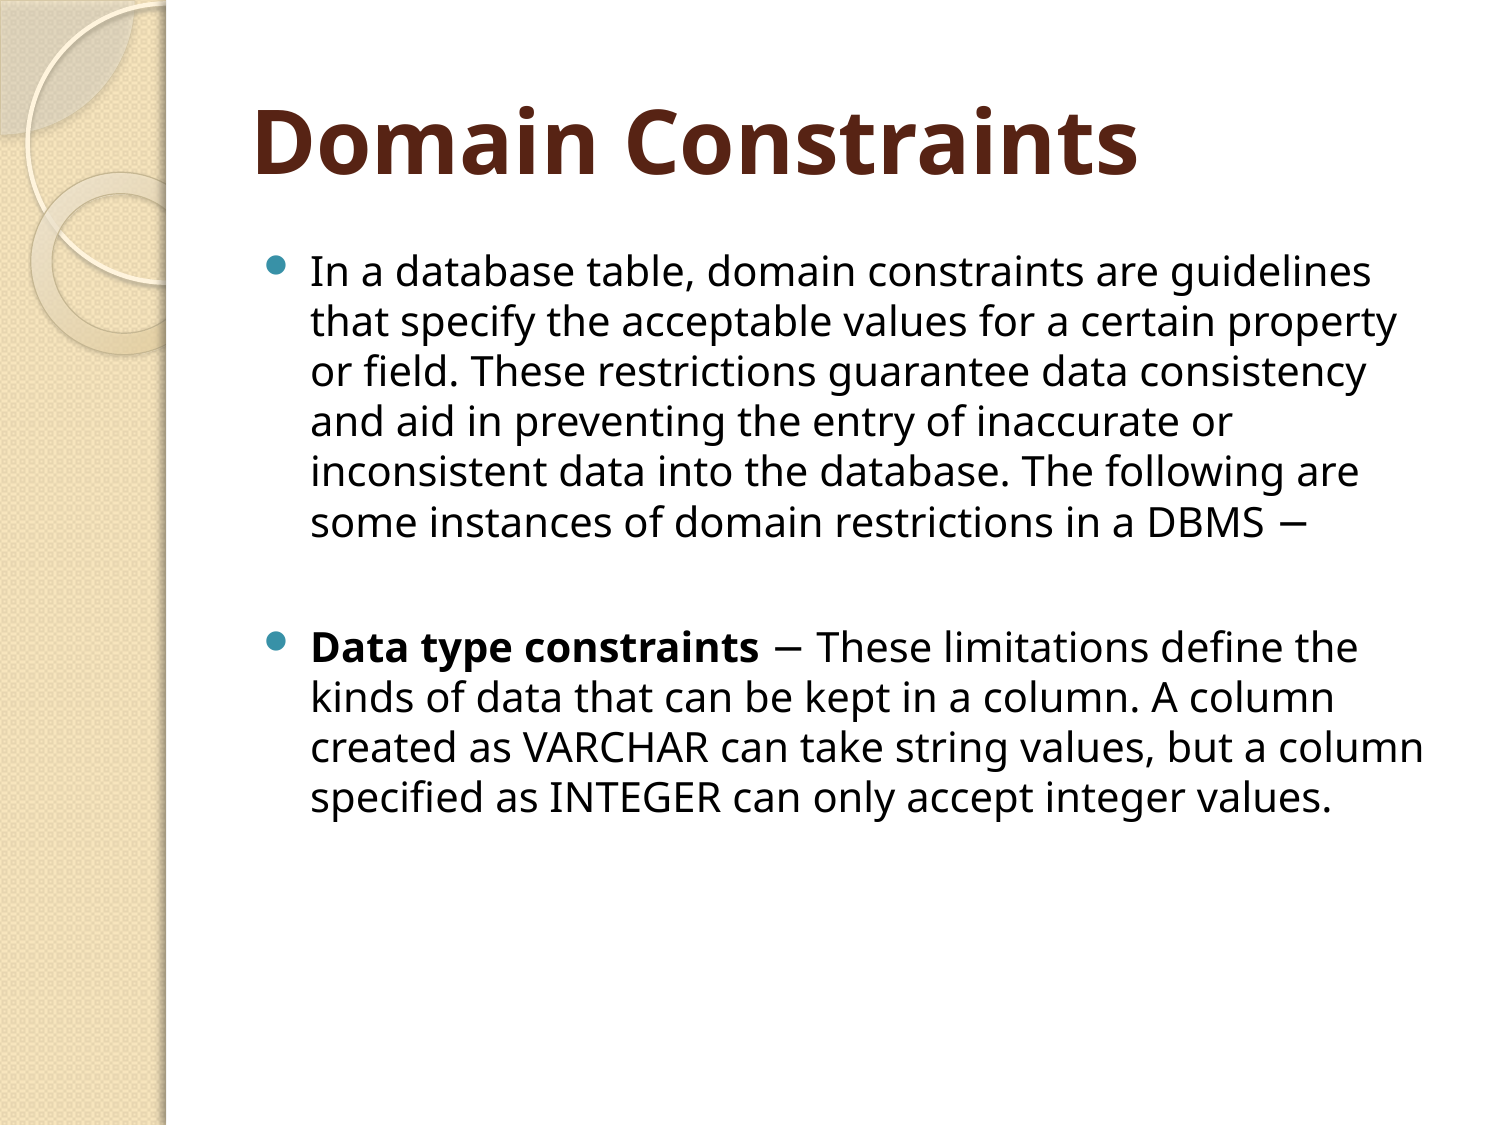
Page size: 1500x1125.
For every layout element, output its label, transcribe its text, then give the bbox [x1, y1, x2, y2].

list In a database table, domain constraints are guidelines that specify the acceptable values for a certain property or field. These restrictions guarantee data consistency and aid in preventing the entry of inaccurate or inconsistent data into the database. The following are some instances of domain restrictions in a DBMS − Data type constraints − These limitations define the kinds of data that can be kept in a column. A column created as VARCHAR can take string values, but a column specified as INTEGER can only accept integer values. [235, 237, 1466, 1088]
title Domain Constraints [235, 45, 1466, 233]
